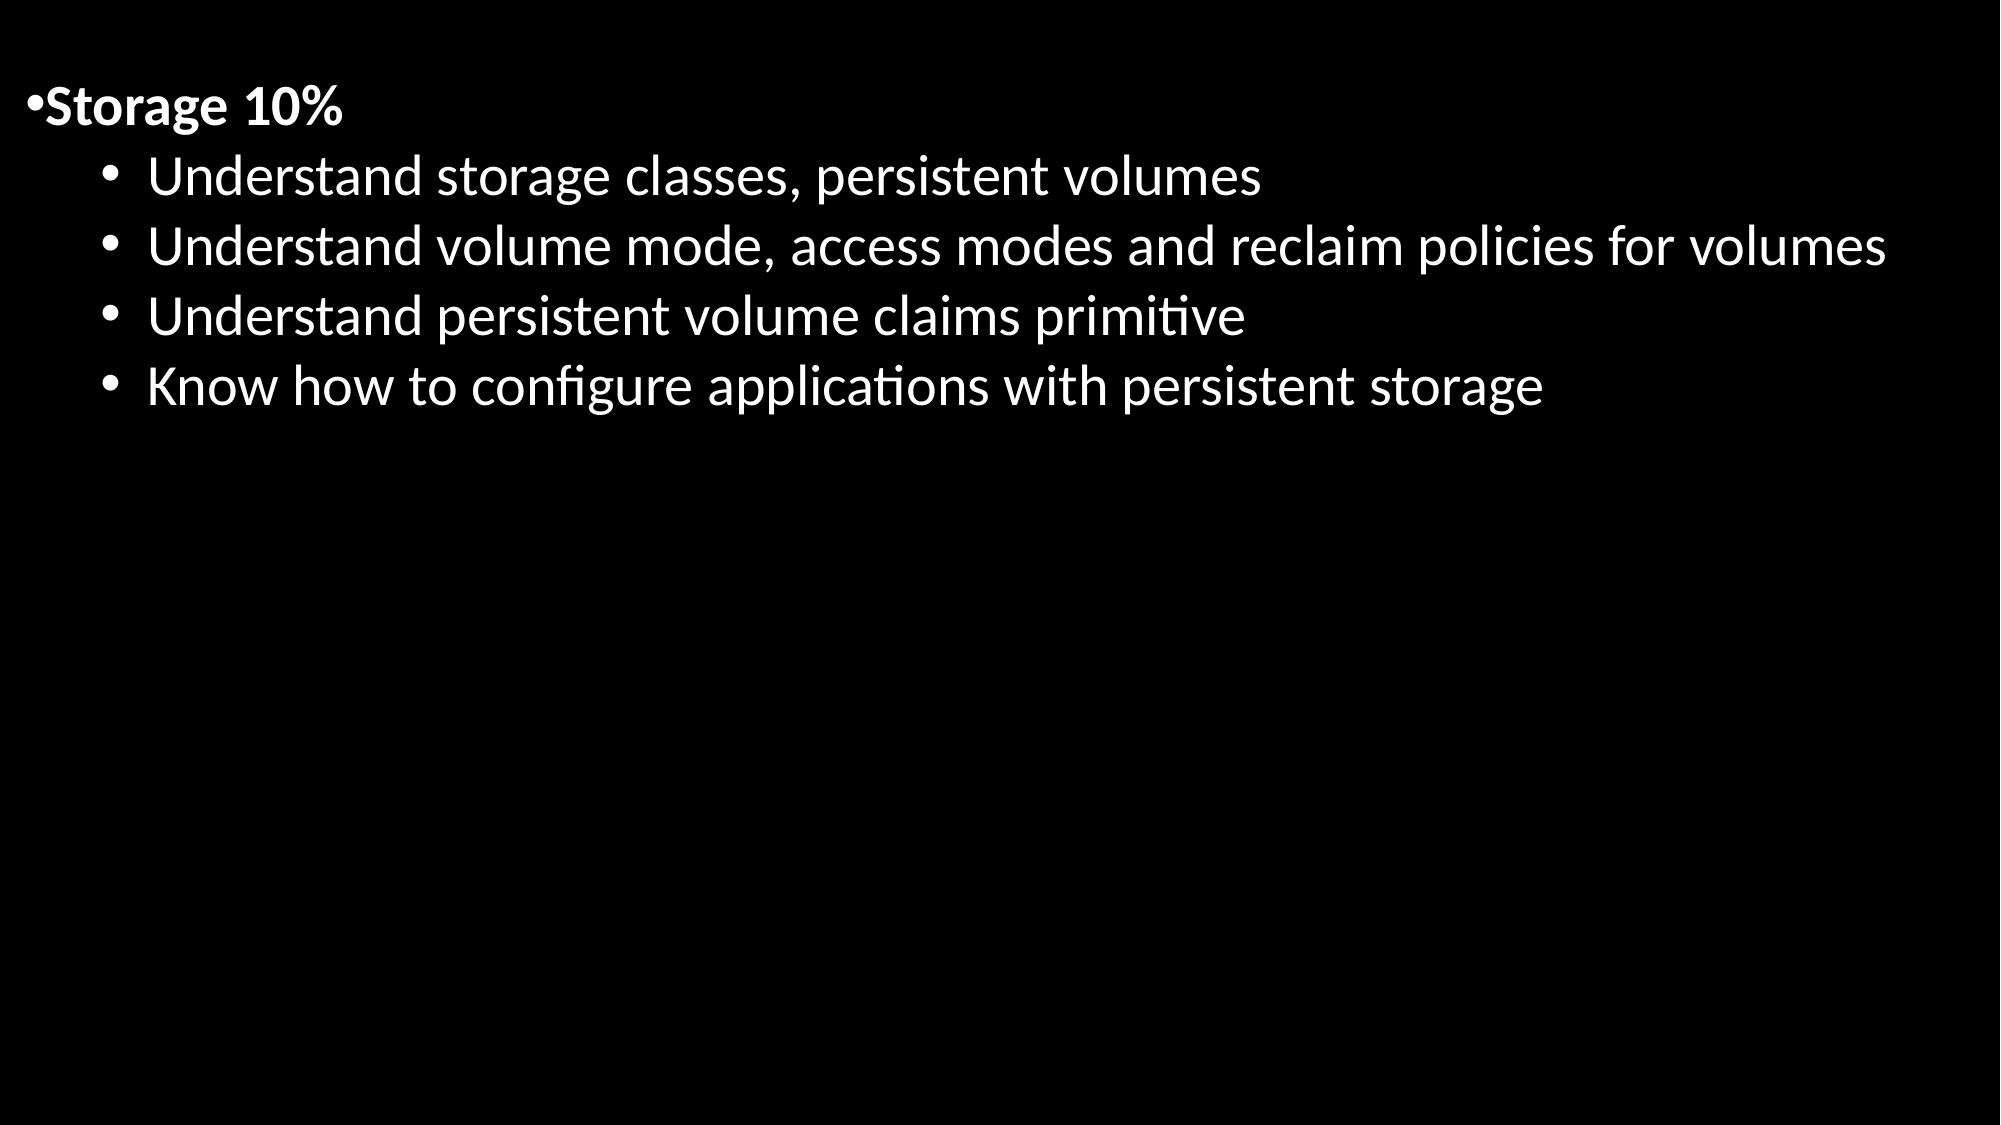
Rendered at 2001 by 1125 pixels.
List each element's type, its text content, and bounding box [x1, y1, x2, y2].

text_box Storage 10% Understand storage classes, persistent volumes Understand volume mode, access modes and reclaim policies for volumes Understand persistent volume claims primitive Know how to configure applications with persistent storage [10, 59, 2000, 425]
